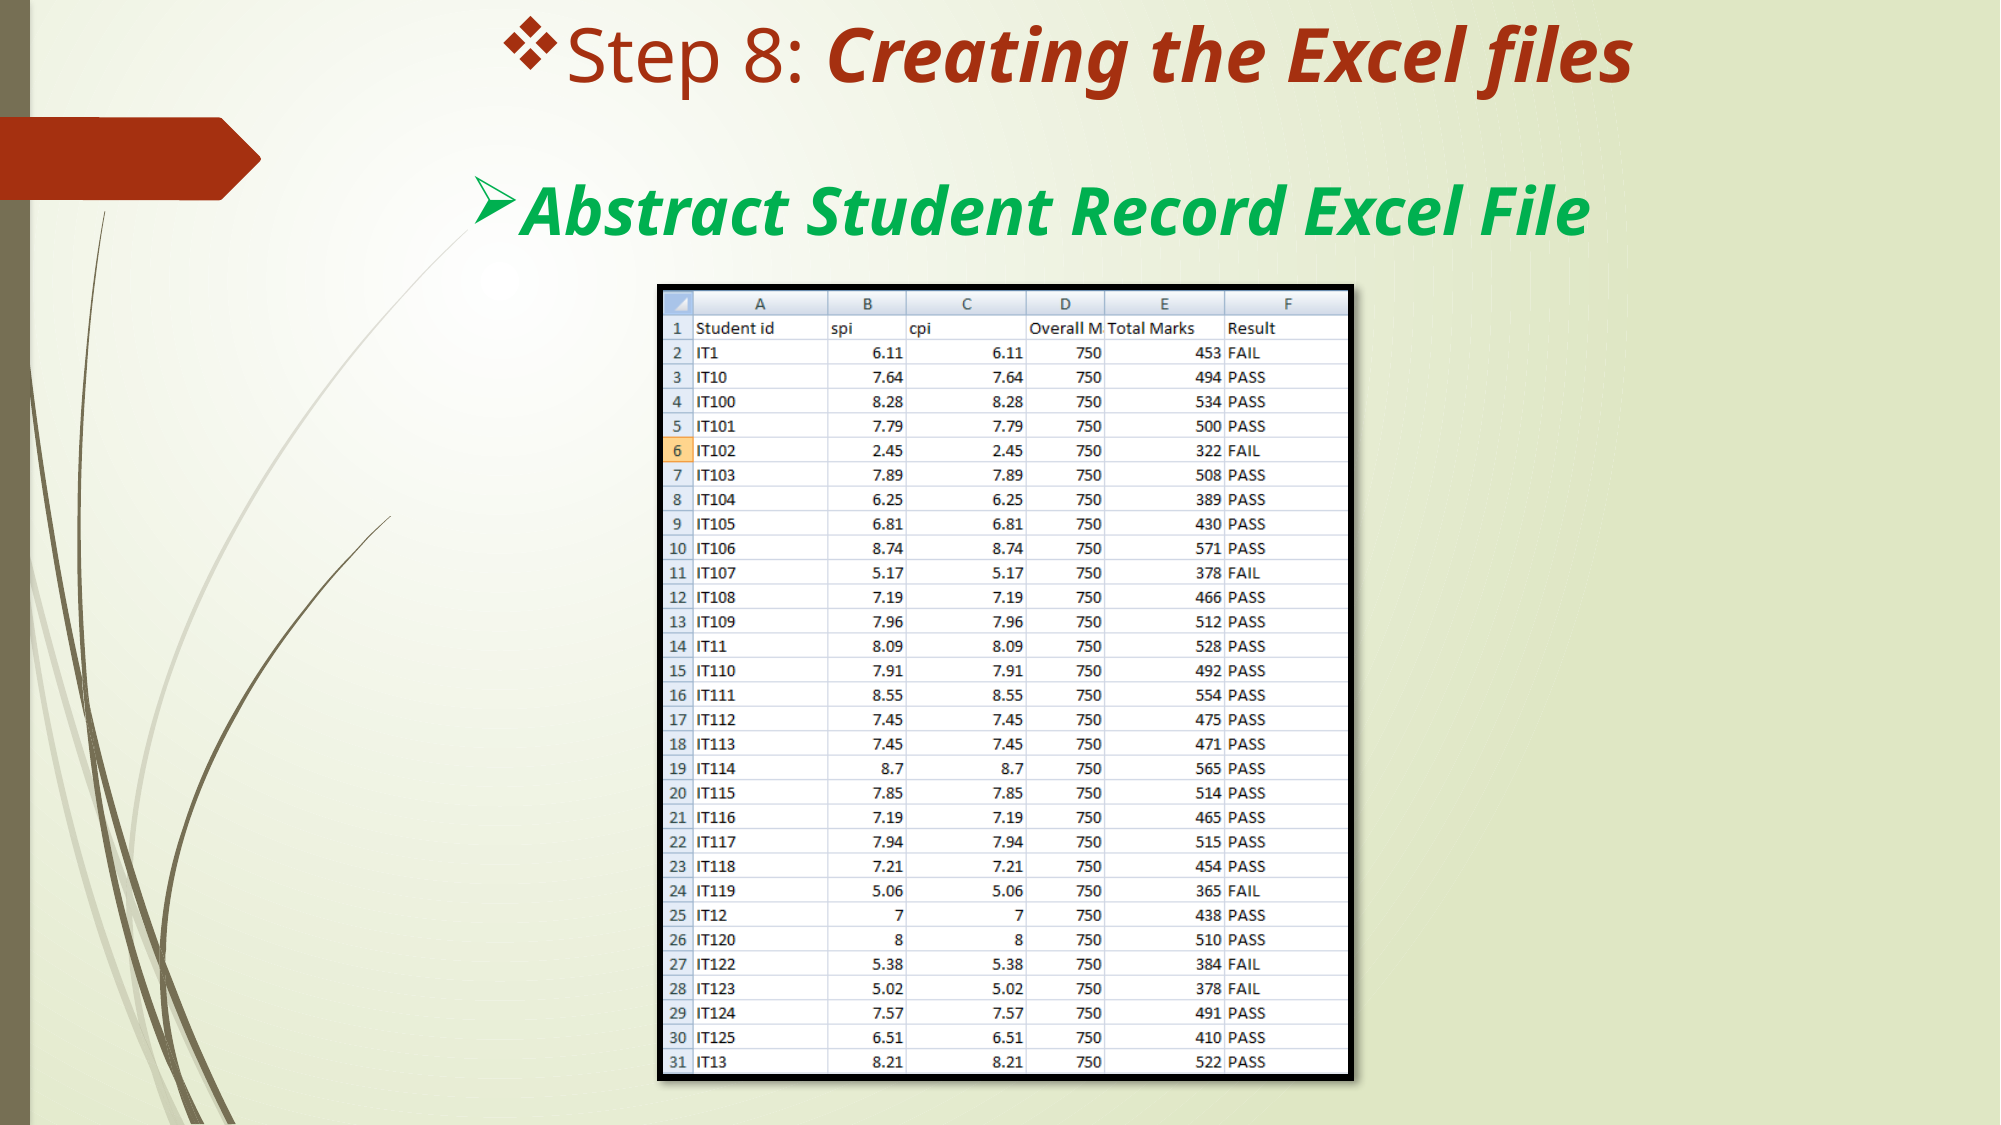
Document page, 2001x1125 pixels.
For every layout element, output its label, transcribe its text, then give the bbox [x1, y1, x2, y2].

text_box Abstract Student Record Excel File [454, 161, 1608, 257]
title Step 8: Creating the Excel files [335, 0, 1798, 211]
picture [662, 290, 1349, 1075]
